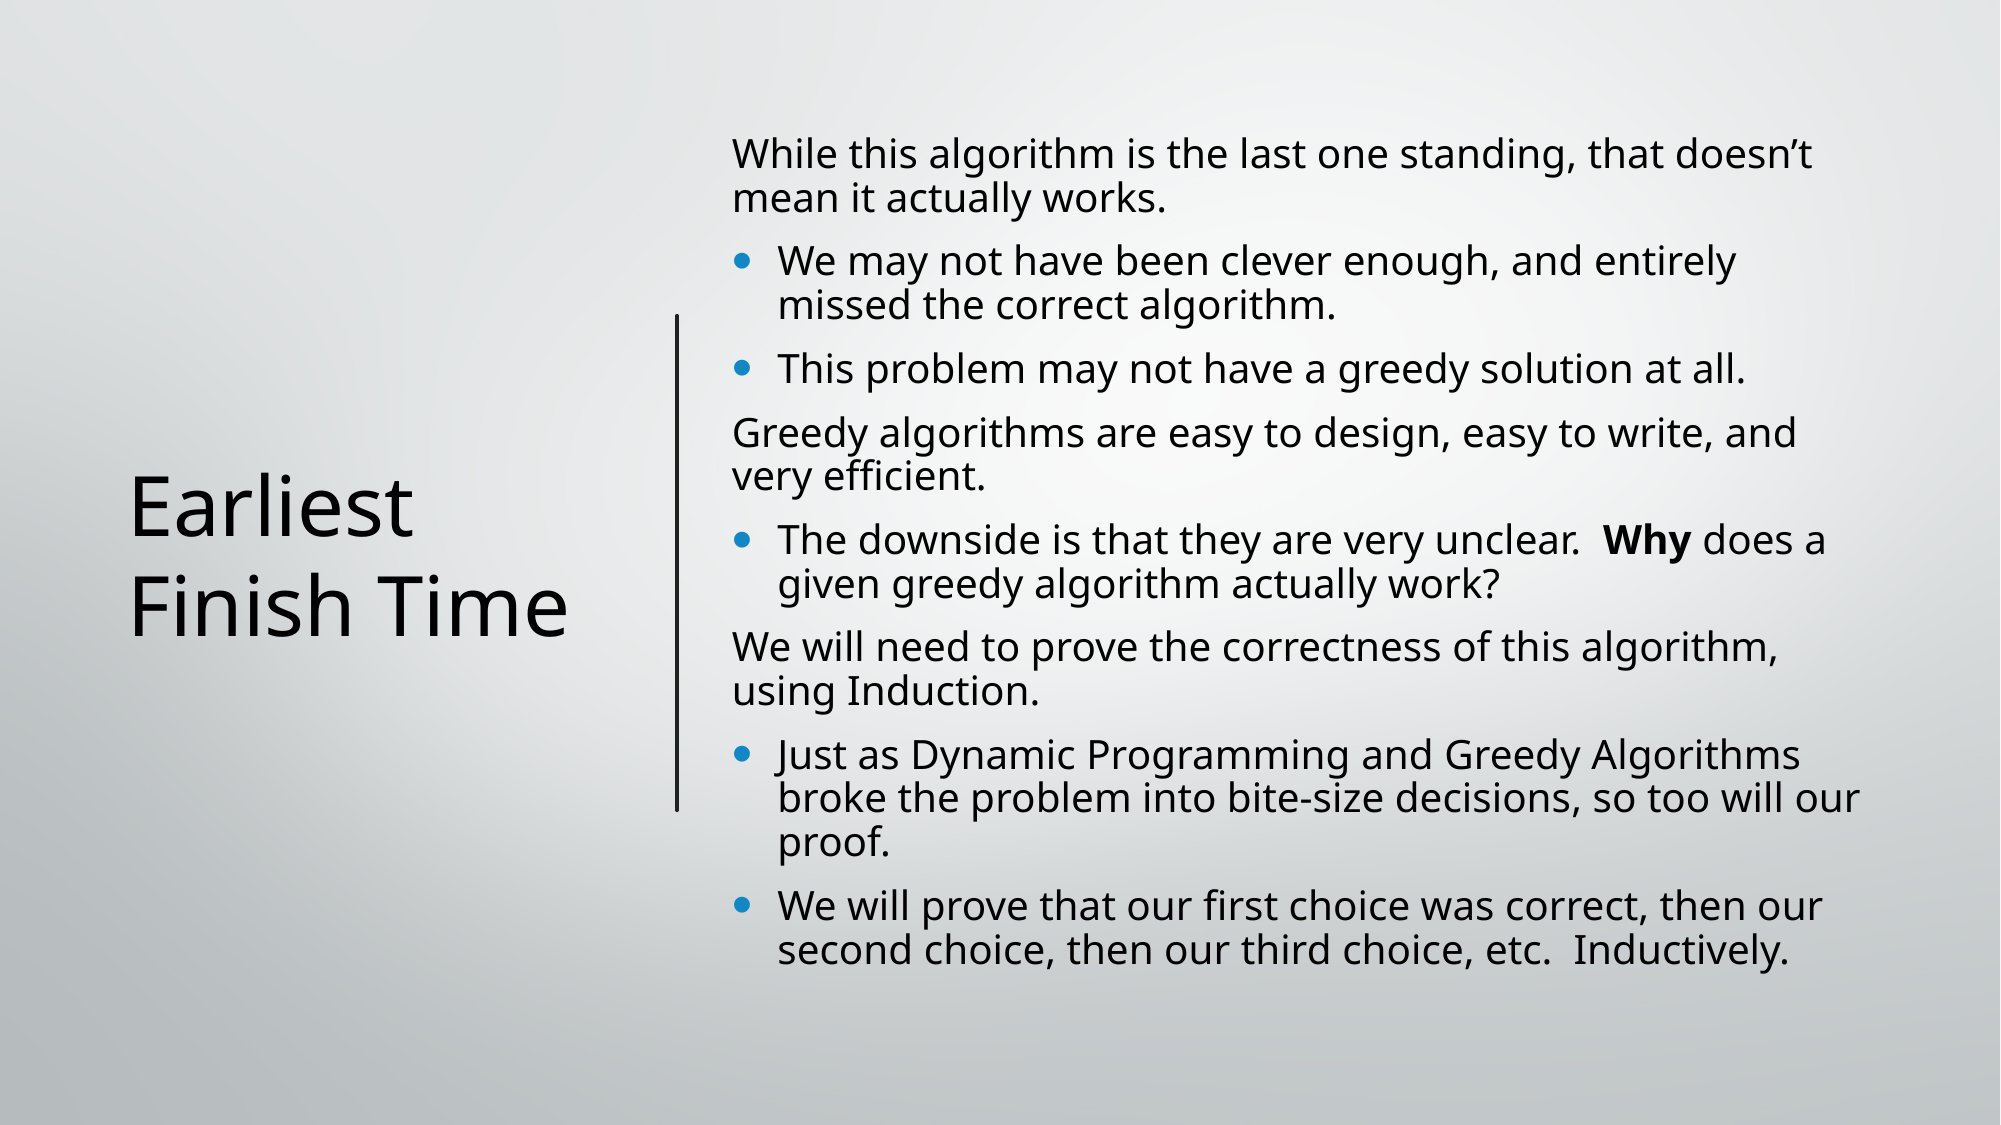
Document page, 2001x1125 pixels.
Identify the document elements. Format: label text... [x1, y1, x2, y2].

text_box [0, 0, 2000, 1125]
title Earliest Finish Time [112, 125, 633, 981]
list While this algorithm is the last one standing, that doesn’t mean it actually works. We may not have been clever enough, and entirely missed the correct algorithm. This problem may not have a greedy solution at all. Greedy algorithms are easy to design, easy to write, and very efficient. The downside is that they are very unclear. Why does a given greedy algorithm actually work? We will need to prove the correctness of this algorithm, using Induction. Just as Dynamic Programming and Greedy Algorithms broke the problem into bite-size decisions, so too will our proof. We will prove that our first choice was correct, then our second choice, then our third choice, etc. Inductively. [716, 125, 1880, 981]
